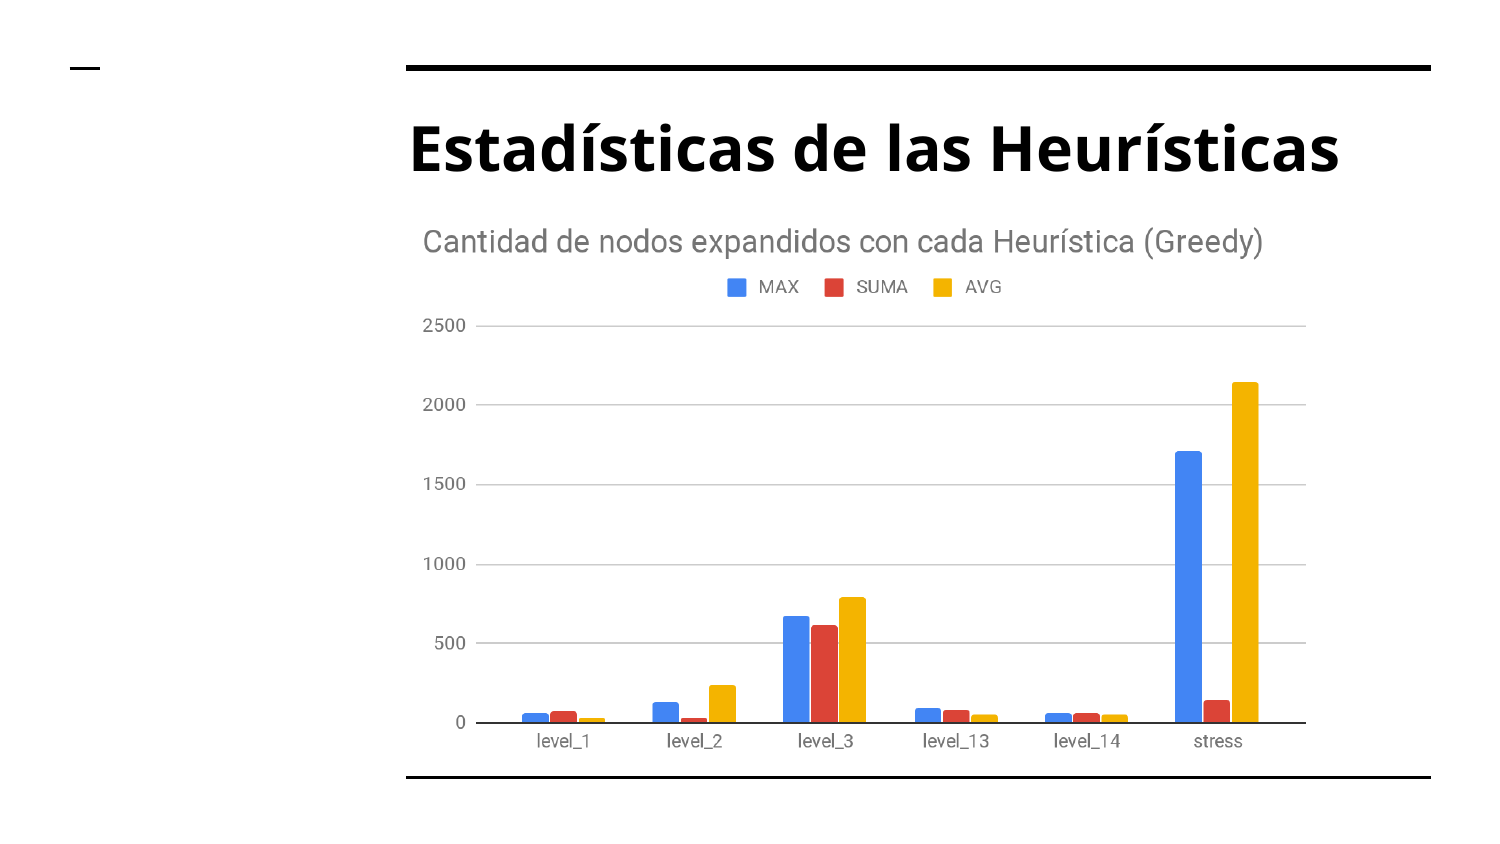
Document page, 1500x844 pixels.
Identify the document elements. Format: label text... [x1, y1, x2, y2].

picture [393, 198, 1335, 760]
title Estadísticas de las Heurísticas [393, 94, 1431, 199]
